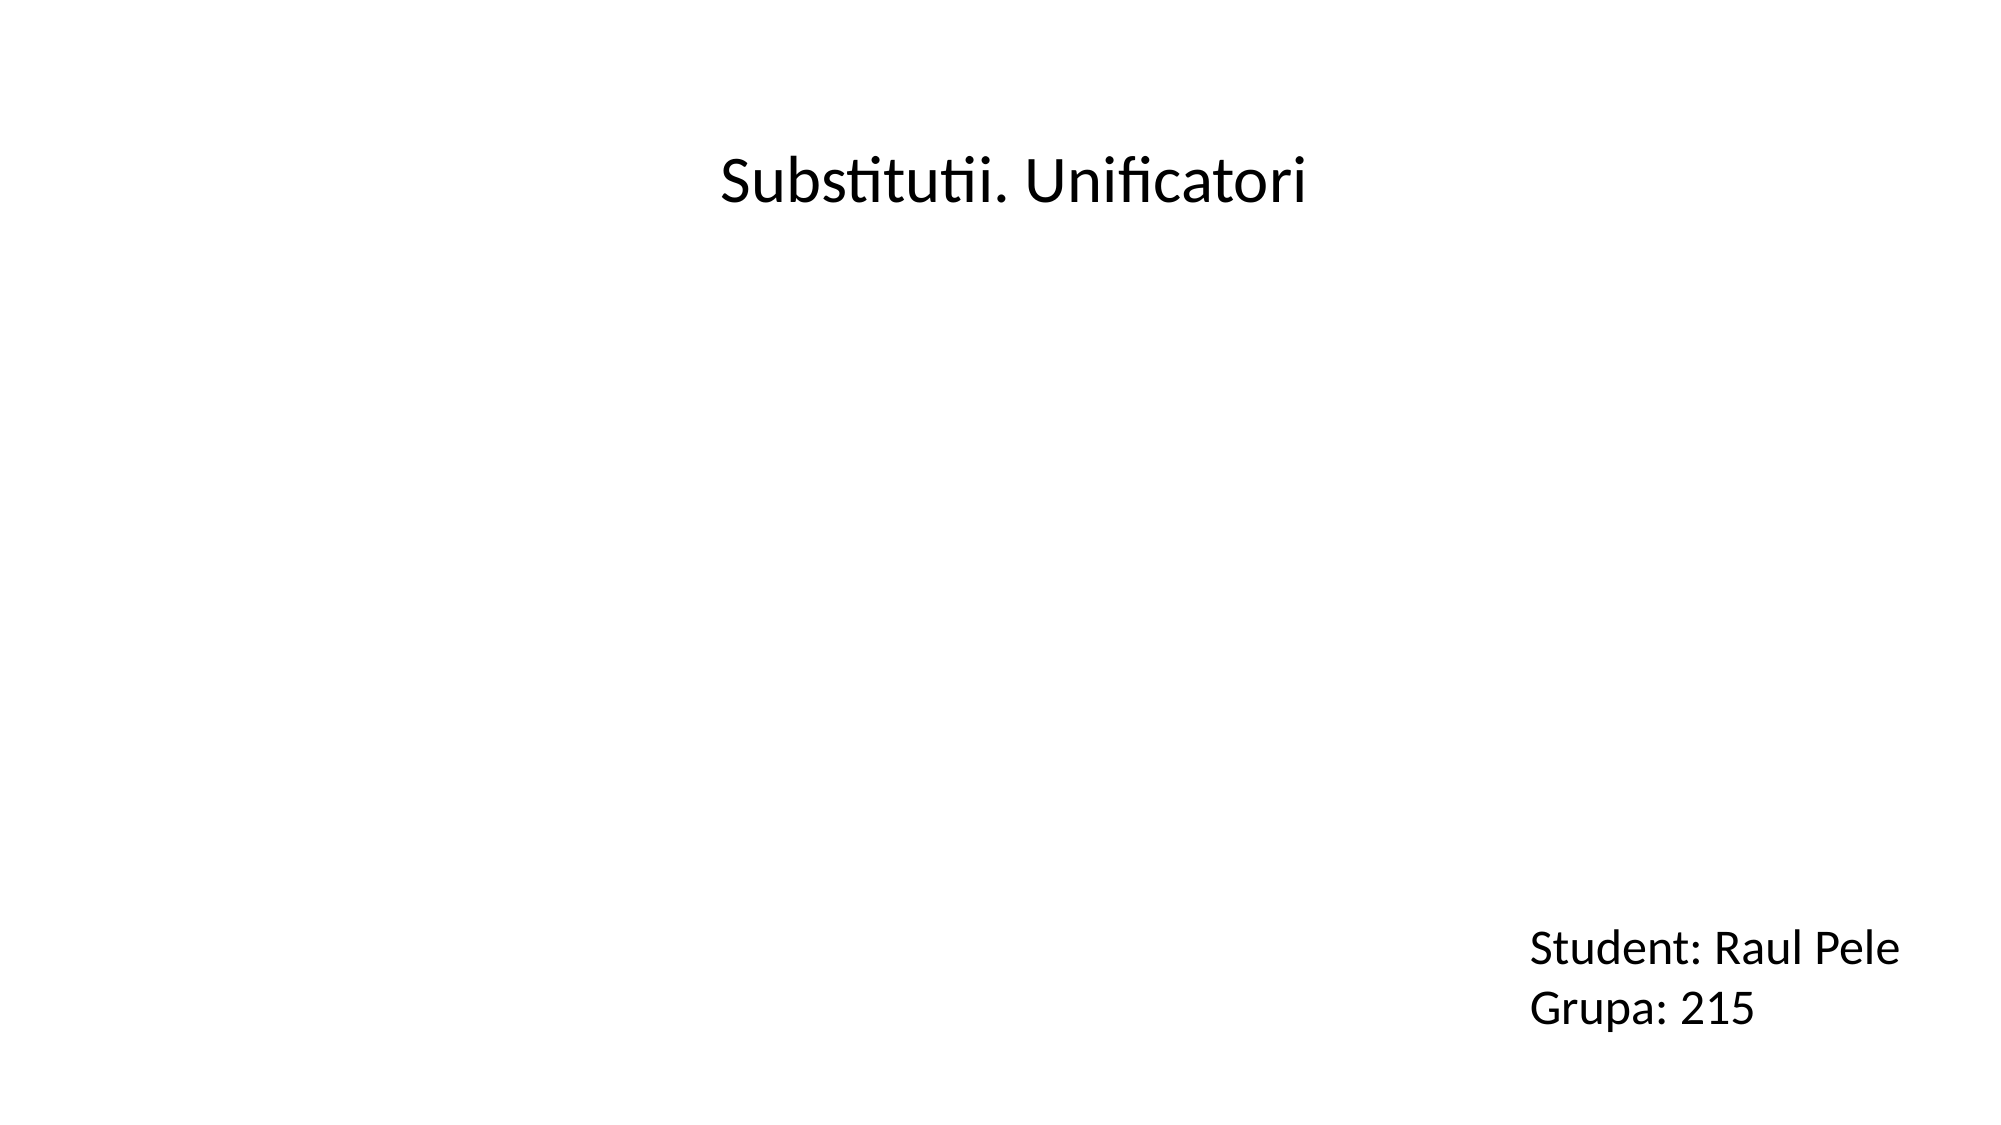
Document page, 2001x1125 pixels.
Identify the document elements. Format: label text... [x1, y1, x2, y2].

text_box Student: Raul Pele Grupa: 215 [1514, 906, 1965, 1102]
text_box Substitutii. Unificatori [681, 128, 1347, 224]
